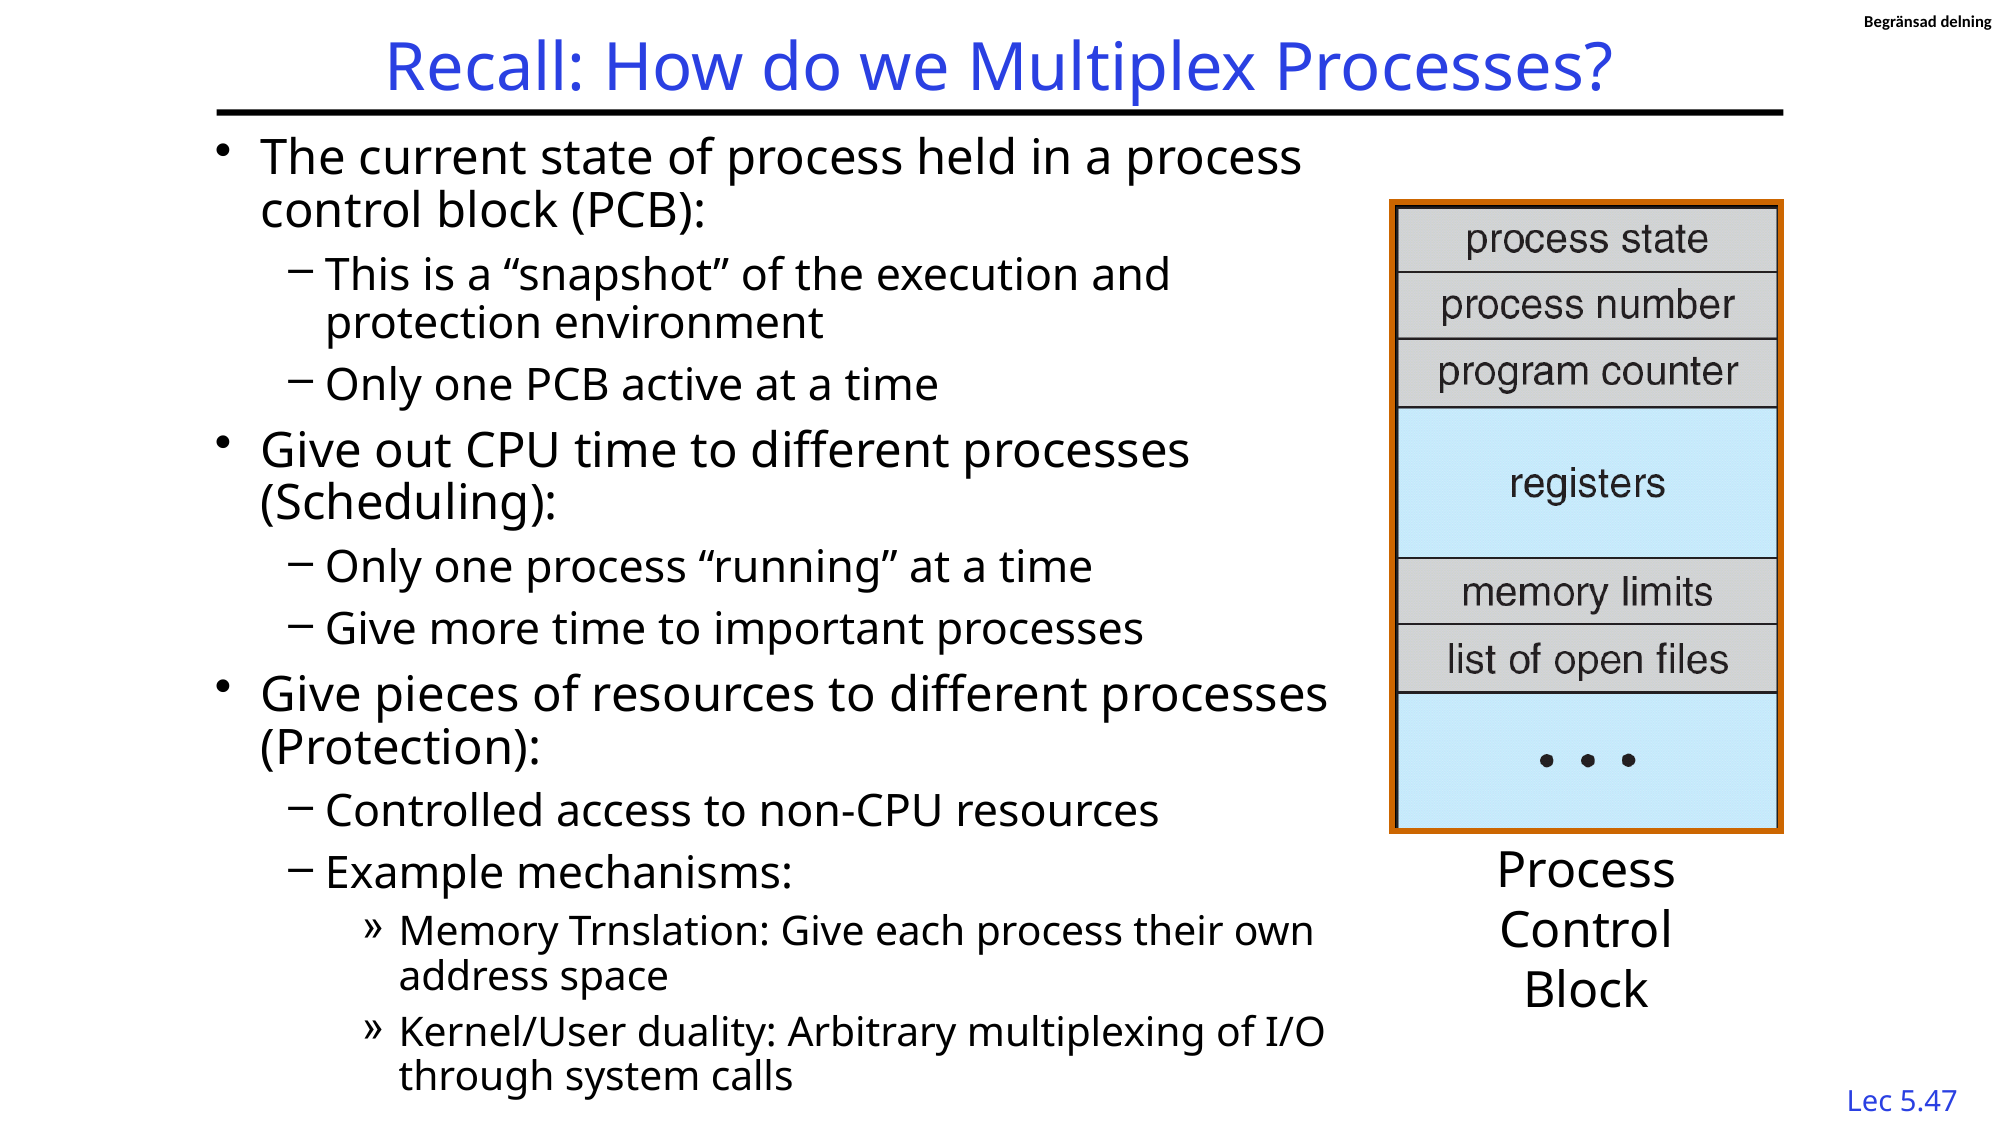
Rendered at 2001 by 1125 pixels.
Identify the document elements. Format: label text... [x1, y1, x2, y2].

title Recall: How do we Multiplex Processes? [216, 24, 1784, 113]
list The current state of process held in a process control block (PCB): This is a “snapshot” of the execution and protection environment Only one PCB active at a time Give out CPU time to different processes (Scheduling): Only one process “running” at a time Give more time to important processes Give pieces of resources to different processes (Protection): Controlled access to non-CPU resources Example mechanisms: Memory Trnslation: Give each process their own address space Kernel/User duality: Arbitrary multiplexing of I/O through system calls [200, 125, 1362, 1113]
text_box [1394, 205, 1779, 1028]
